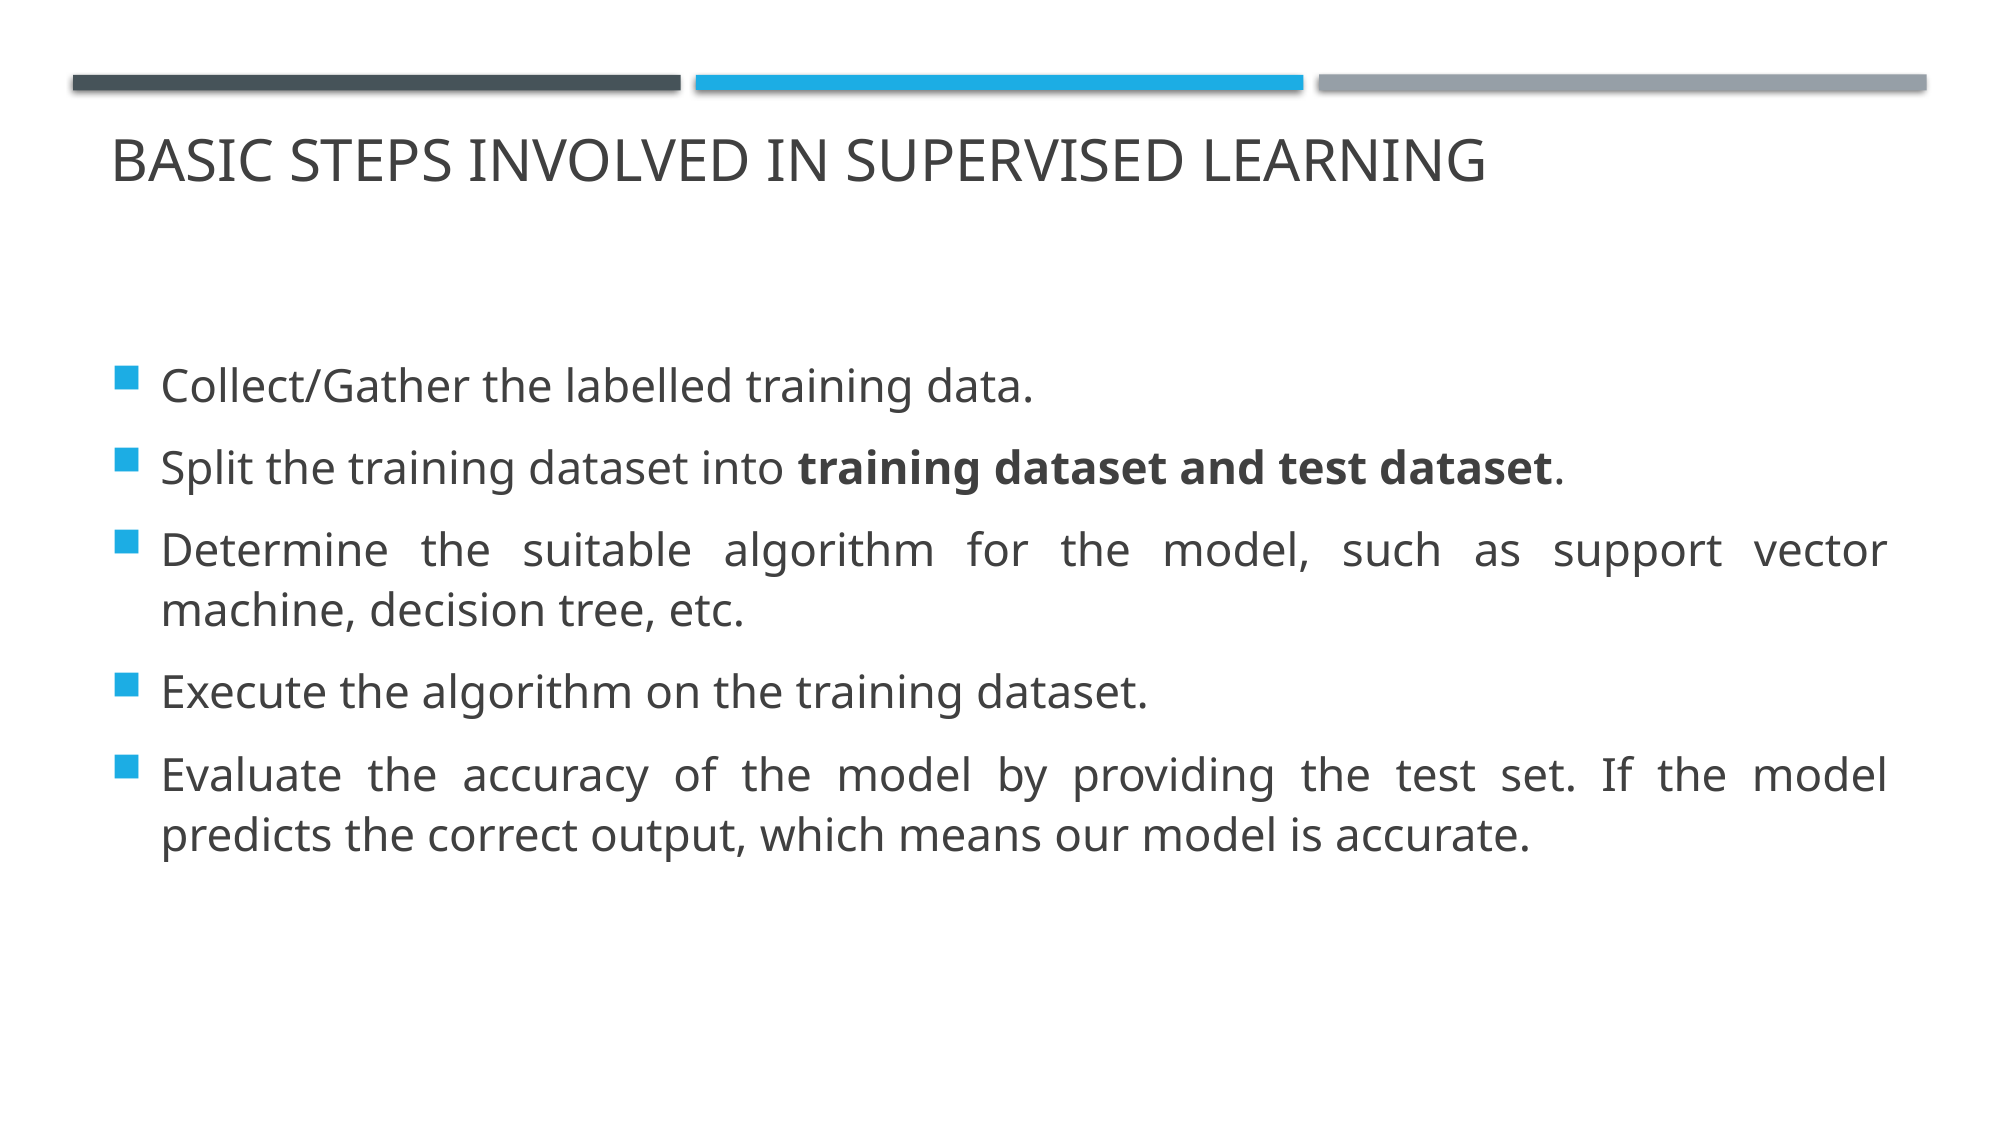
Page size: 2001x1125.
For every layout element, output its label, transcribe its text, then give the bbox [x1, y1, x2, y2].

list Collect/Gather the labelled training data. Split the training dataset into training dataset and test dataset. Determine the suitable algorithm for the model, such as support vector machine, decision tree, etc. Execute the algorithm on the training dataset. Evaluate the accuracy of the model by providing the test set. If the model predicts the correct output, which means our model is accurate. [95, 343, 1905, 1021]
title Basic Steps involved in Supervised learning [95, 115, 1905, 311]
